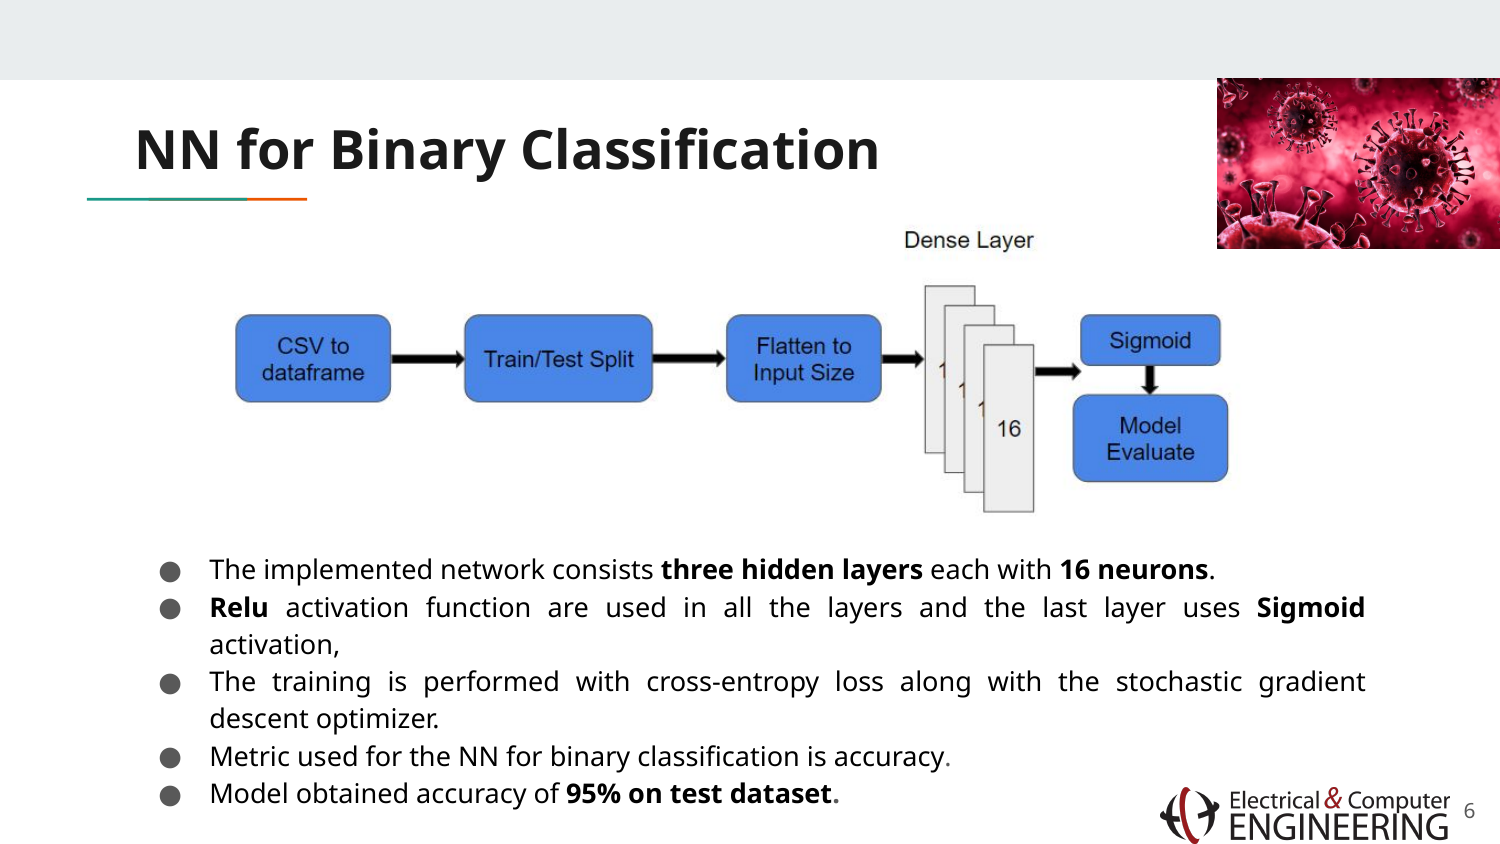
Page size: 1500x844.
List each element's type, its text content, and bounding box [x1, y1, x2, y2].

list The implemented network consists three hidden layers each with 16 neurons. Relu activation function are used in all the layers and the last layer uses Sigmoid activation, The training is performed with cross-entropy loss along with the stochastic gradient descent optimizer. Metric used for the NN for binary classification is accuracy. Model obtained accuracy of 95% on test dataset. [119, 532, 1381, 767]
title NN for Binary Classification [119, 100, 1212, 189]
slide_number ‹#› [1400, 779, 1491, 844]
picture [199, 78, 1500, 524]
picture [1159, 786, 1451, 844]
